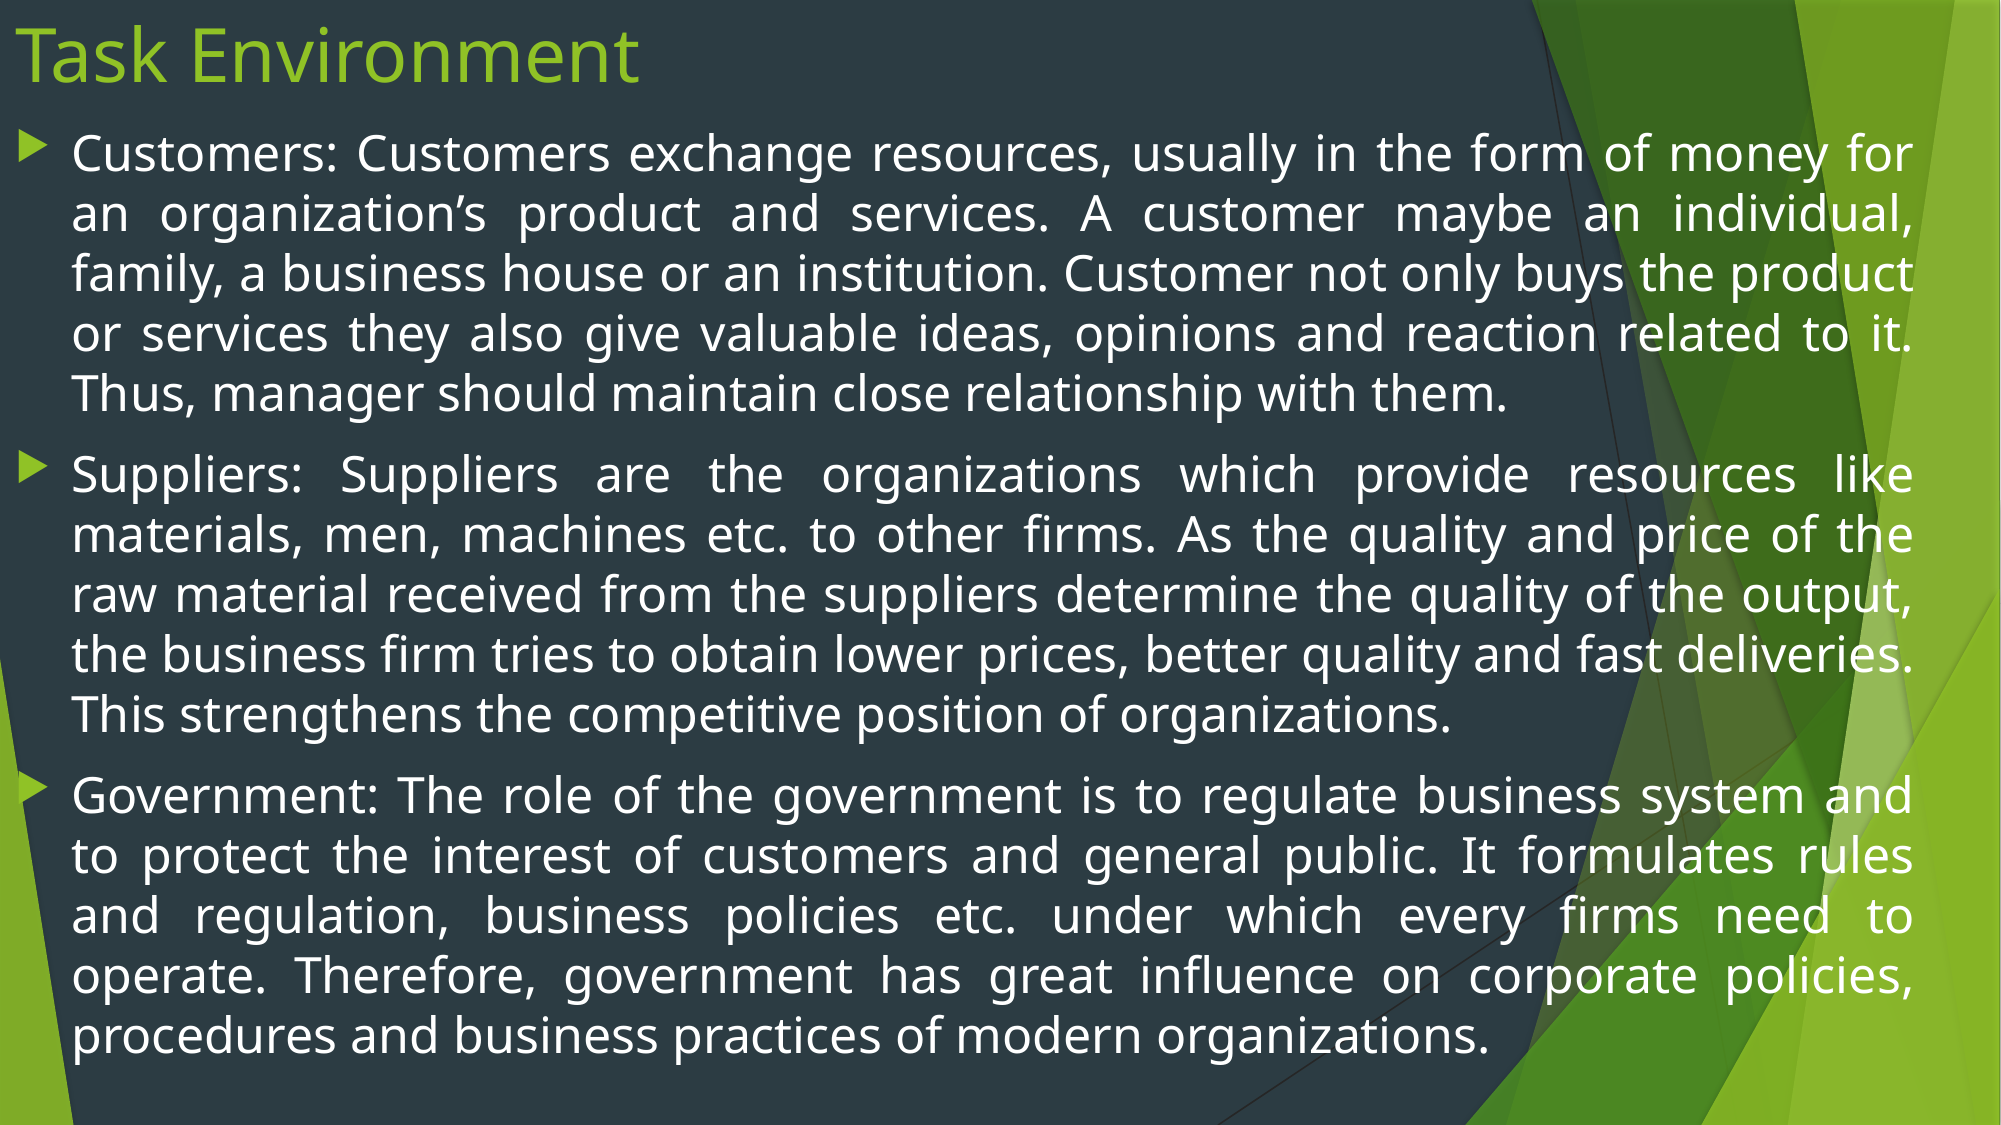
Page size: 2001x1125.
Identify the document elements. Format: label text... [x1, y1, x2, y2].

list Customers: Customers exchange resources, usually in the form of money for an organization’s product and services. A customer maybe an individual, family, a business house or an institution. Customer not only buys the product or services they also give valuable ideas, opinions and reaction related to it. Thus, manager should maintain close relationship with them. Suppliers: Suppliers are the organizations which provide resources like materials, men, machines etc. to other firms. As the quality and price of the raw material received from the suppliers determine the quality of the output, the business firm tries to obtain lower prices, better quality and fast deliveries. This strengthens the competitive position of organizations. Government: The role of the government is to regulate business system and to protect the interest of customers and general public. It formulates rules and regulation, business policies etc. under which every firms need to operate. Therefore, government has great influence on corporate policies, procedures and business practices of modern organizations. [0, 113, 1931, 1125]
title Task Environment [0, 0, 1411, 113]
